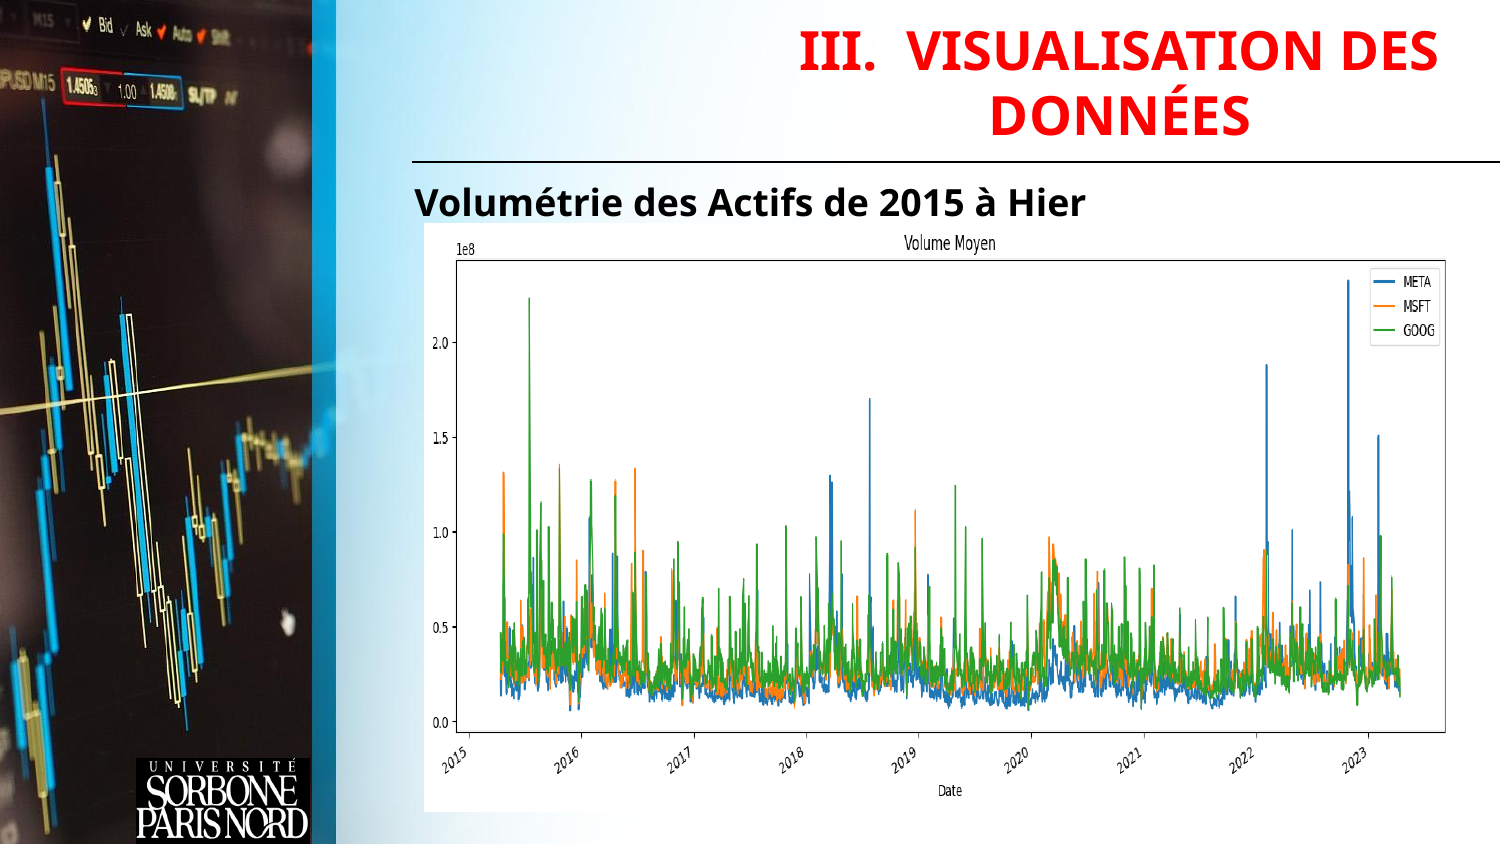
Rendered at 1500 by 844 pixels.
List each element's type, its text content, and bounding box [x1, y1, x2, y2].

picture [0, 0, 1500, 844]
text_box Volumétrie des Actifs de 2015 à Hier [399, 170, 1161, 232]
text_box III. VISUALISATION DES DONNÉES [739, 0, 1500, 161]
